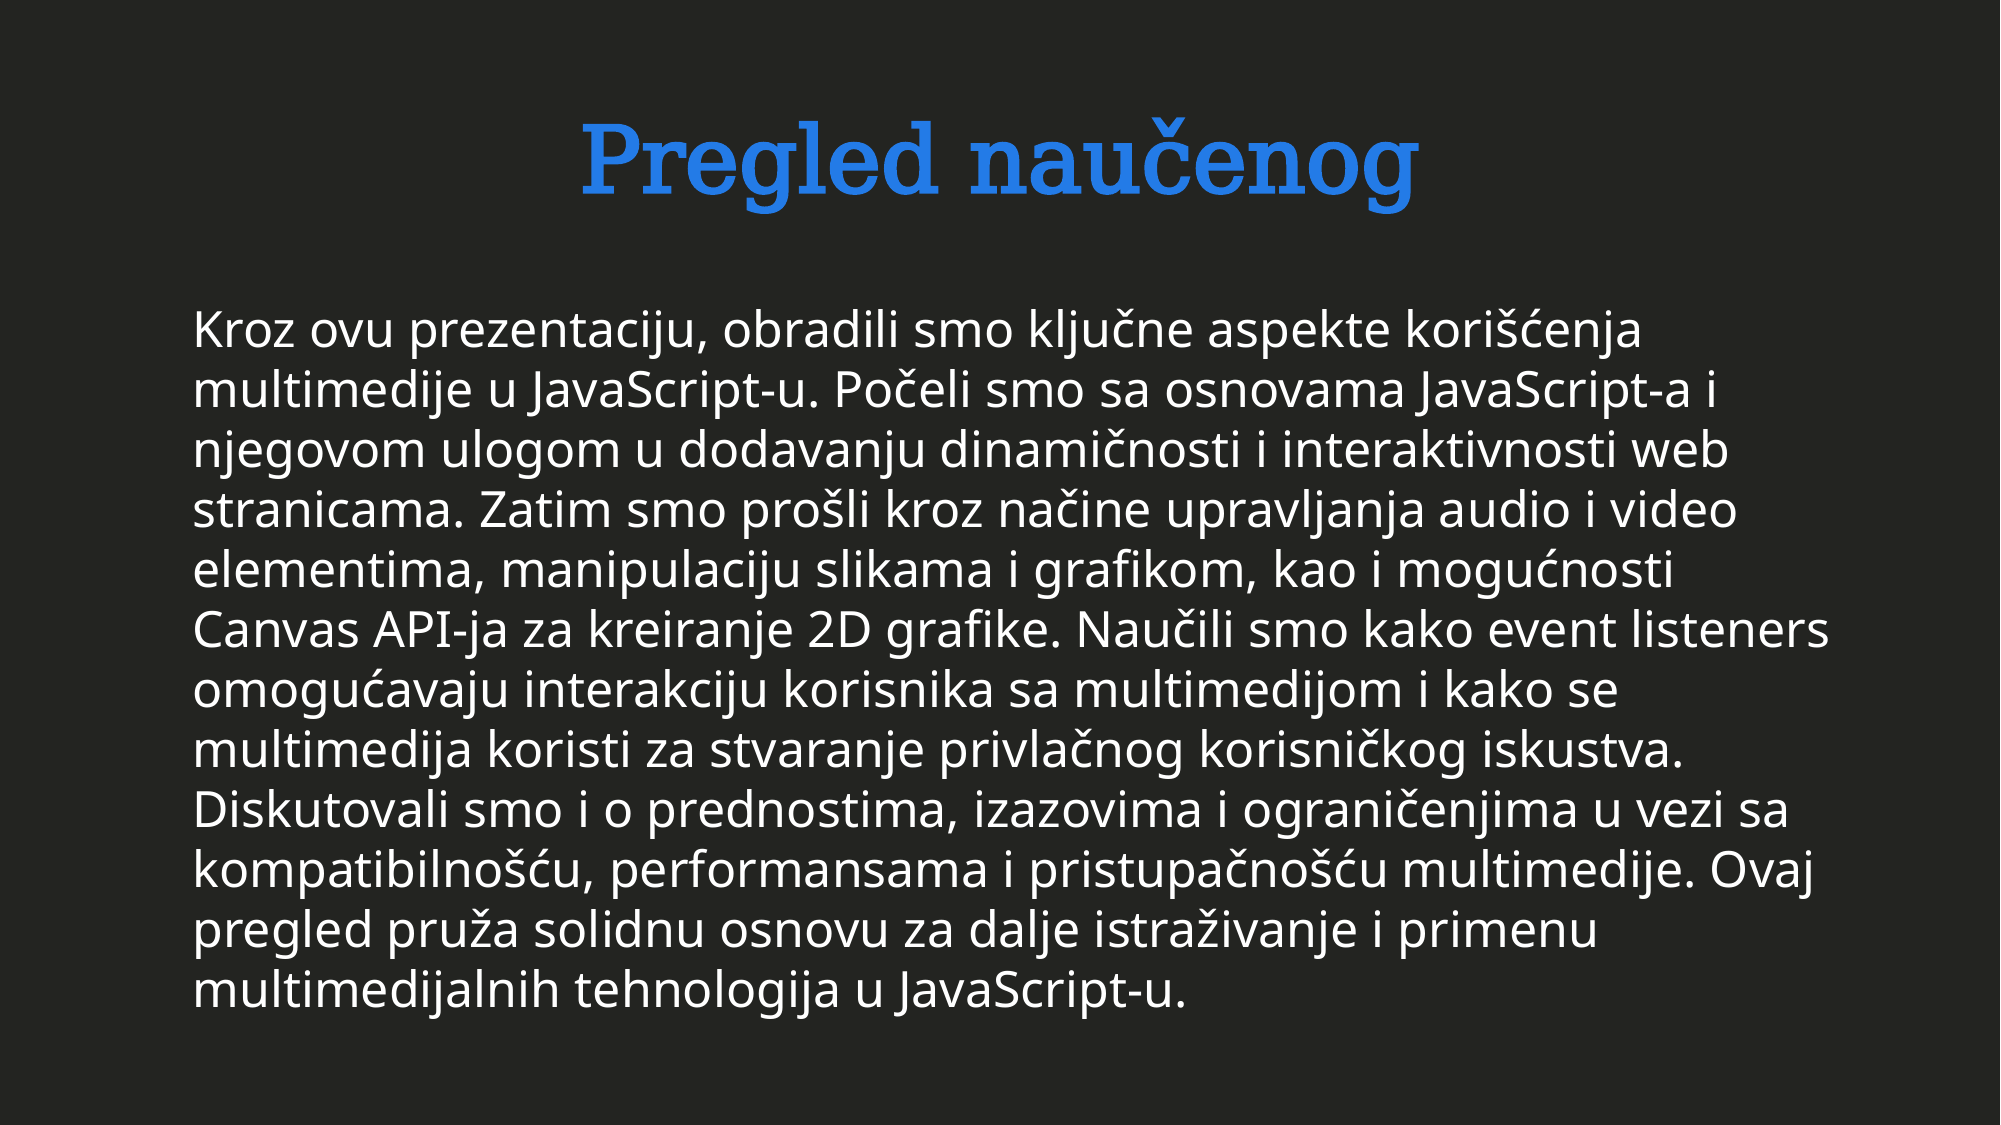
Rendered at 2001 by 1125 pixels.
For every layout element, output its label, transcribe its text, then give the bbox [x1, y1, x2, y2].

text_box Pregled naučenog [564, 93, 1436, 218]
text_box Kroz ovu prezentaciju, obradili smo ključne aspekte korišćenja multimedije u JavaScript-u. Počeli smo sa osnovama JavaScript-a i njegovom ulogom u dodavanju dinamičnosti i interaktivnosti web stranicama. Zatim smo prošli kroz načine upravljanja audio i video elementima, manipulaciju slikama i grafikom, kao i mogućnosti Canvas API-ja za kreiranje 2D grafike. Naučili smo kako event listeners omogućavaju interakciju korisnika sa multimedijom i kako se multimedija koristi za stvaranje privlačnog korisničkog iskustva. Diskutovali smo i o prednostima, izazovima i ograničenjima u vezi sa kompatibilnošću, performansama i pristupačnošću multimedije. Ovaj pregled pruža solidnu osnovu za dalje istraživanje i primenu multimedijalnih tehnologija u JavaScript-u. [177, 289, 1849, 1025]
